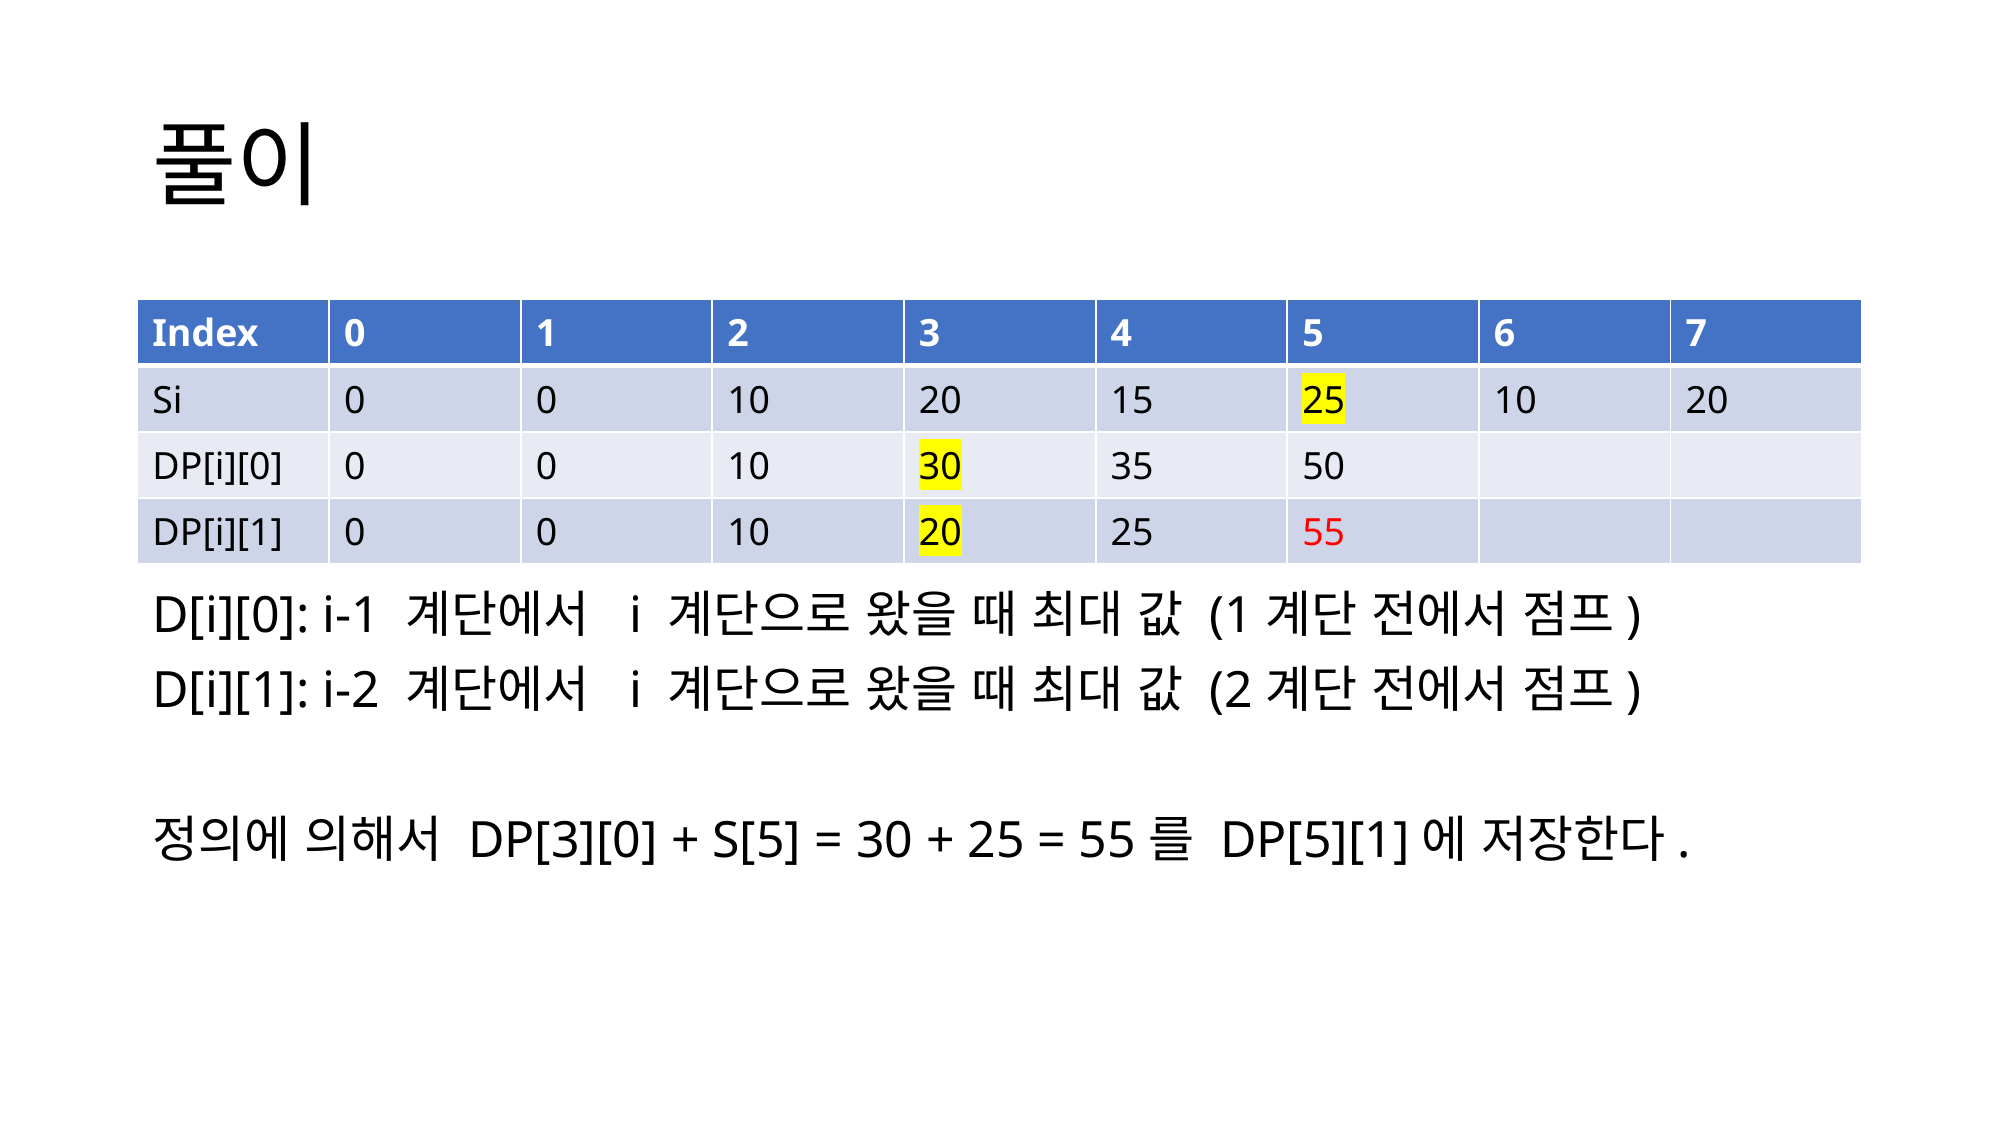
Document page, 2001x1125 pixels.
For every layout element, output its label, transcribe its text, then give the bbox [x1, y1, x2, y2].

table_cell 25 [1288, 368, 1478, 431]
table_cell 20 [905, 368, 1095, 431]
table_header 0 [330, 300, 520, 363]
table_cell 10 [1480, 368, 1670, 431]
table_cell 10 [713, 499, 903, 563]
table_header 2 [713, 300, 903, 363]
table_cell [1671, 499, 1861, 563]
table_cell 15 [1097, 368, 1286, 431]
table_cell 30 [905, 433, 1095, 497]
table_cell 0 [522, 368, 711, 431]
table_cell 25 [1097, 499, 1286, 563]
text_box D[i][0]: i-1 계단에서 i 계단으로 왔을 때 최대 값 (1계단 전에서 점프) D[i][1]: i-2 계단에서 i 계단으로 왔을 때 최대 값 (2계단 전에서 점프) 정의에 의해서 DP[3][0] + S[5] = 30 + 25 = 55를 DP[5][1]에 저장한다. [137, 582, 1863, 1014]
table_cell 10 [713, 368, 903, 431]
table_cell 55 [1288, 499, 1478, 563]
table_cell 0 [522, 433, 711, 497]
table_cell 50 [1288, 433, 1478, 497]
table_cell DP[i][1] [138, 499, 328, 563]
table_cell 20 [905, 499, 1095, 563]
table_header Index [138, 300, 328, 363]
table_cell [1480, 433, 1670, 497]
table_cell 35 [1097, 433, 1286, 497]
table_cell Si [138, 368, 328, 431]
table_cell 0 [330, 433, 520, 497]
table_header 6 [1480, 300, 1670, 363]
table_header 3 [905, 300, 1095, 363]
table_cell 0 [522, 499, 711, 563]
table_header 5 [1288, 300, 1478, 363]
table_header 1 [522, 300, 711, 363]
table_cell [1480, 499, 1670, 563]
table_header 7 [1671, 300, 1861, 363]
table_cell 0 [330, 499, 520, 563]
table_cell 20 [1671, 368, 1861, 431]
table_header 4 [1097, 300, 1286, 363]
title 풀이 [137, 59, 1863, 278]
table_cell [1671, 433, 1861, 497]
table_cell 0 [330, 368, 520, 431]
table_cell DP[i][0] [138, 433, 328, 497]
table_cell 10 [713, 433, 903, 497]
